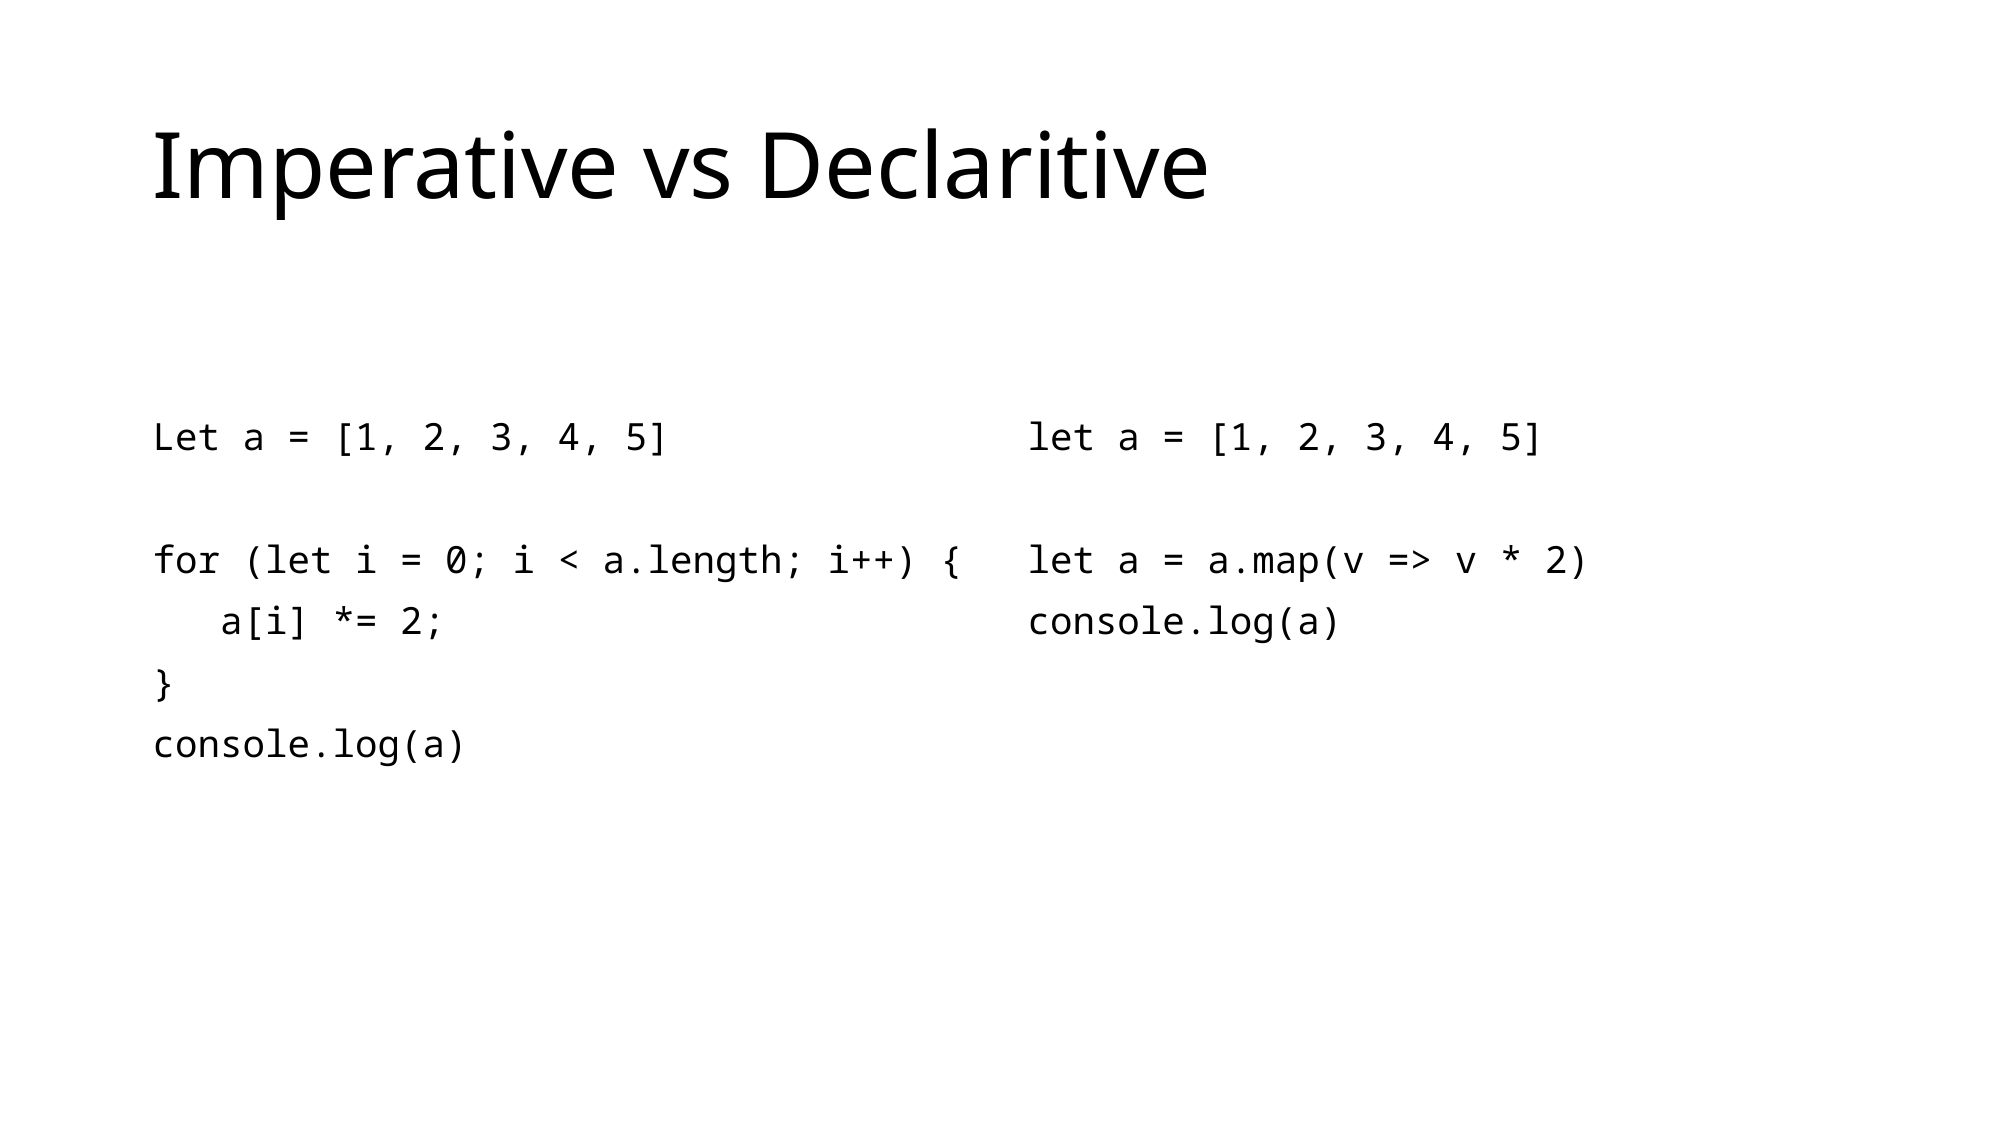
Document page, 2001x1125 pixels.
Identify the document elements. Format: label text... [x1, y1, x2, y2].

list let a = [1, 2, 3, 4, 5] let a = a.map(v => v * 2) console.log(a) [1012, 410, 1863, 1016]
title Imperative vs Declaritive [137, 59, 1863, 278]
list Let a = [1, 2, 3, 4, 5] for (let i = 0; i < a.length; i++) { a[i] *= 2; } console.log(a) [137, 410, 984, 1016]
